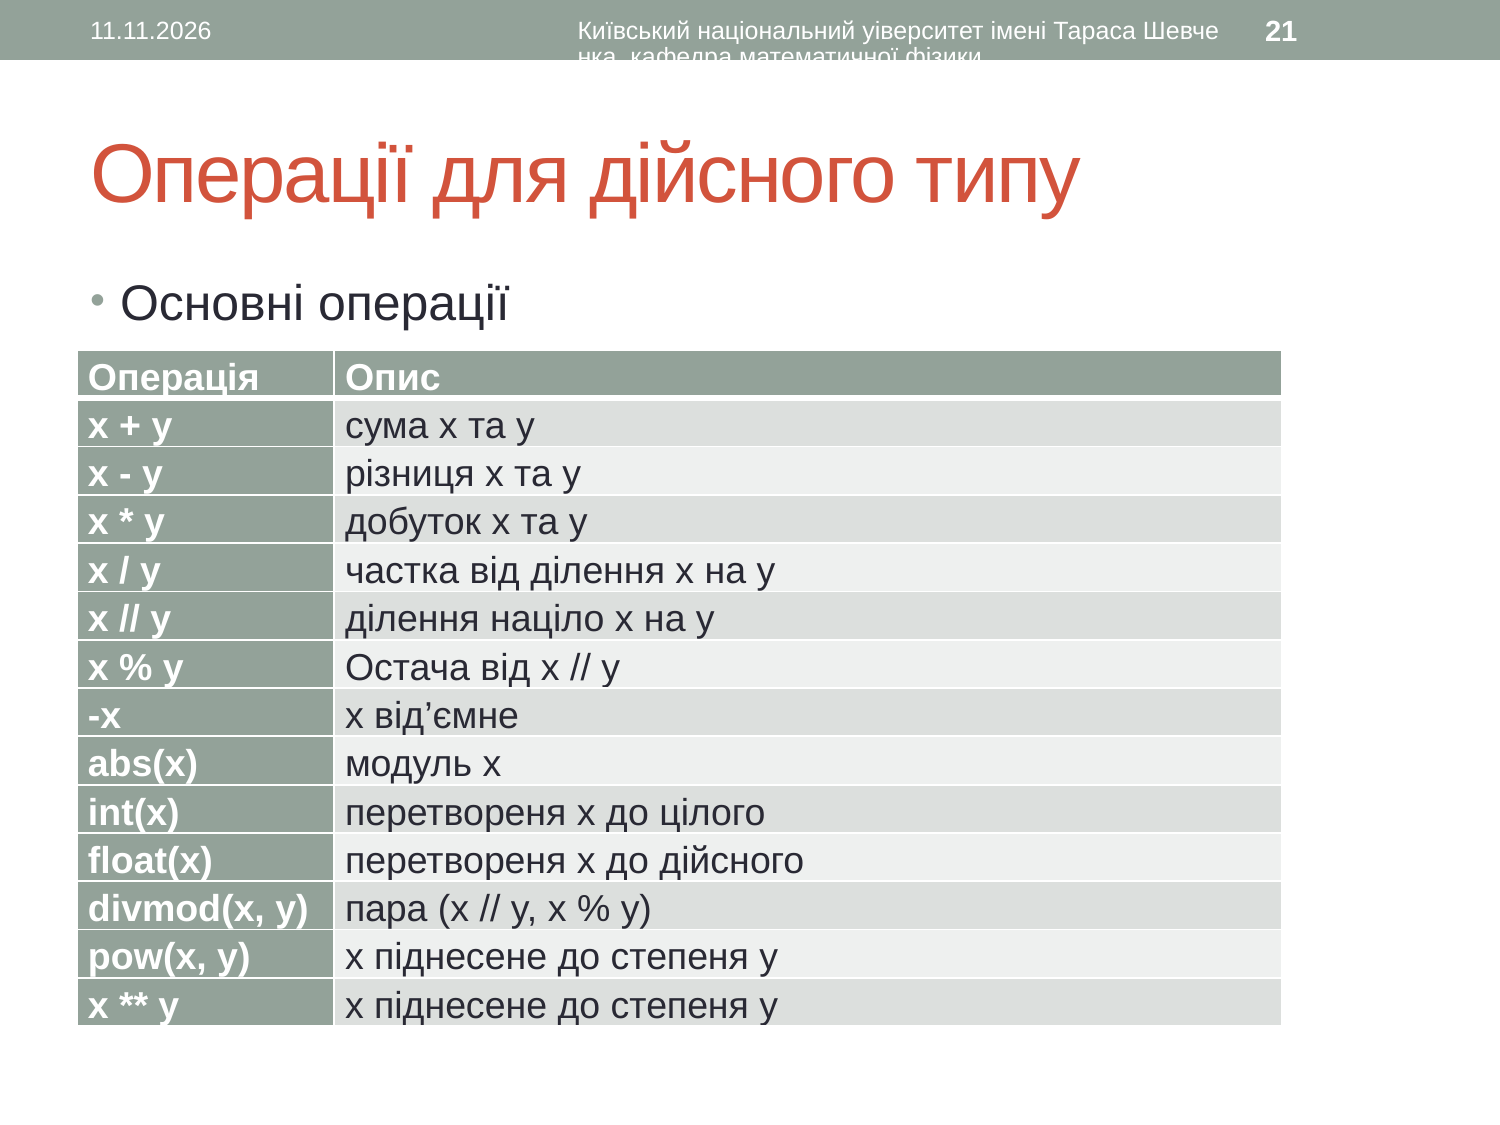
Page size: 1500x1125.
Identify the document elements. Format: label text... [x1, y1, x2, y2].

table_cell int(x) [78, 786, 333, 832]
table_cell пара (x // y, x % y) [335, 882, 1281, 929]
table_cell частка від ділення x на y [335, 544, 1281, 591]
table_cell перетвореня x до дійсного [335, 834, 1281, 880]
table_cell float(x) [78, 834, 333, 880]
table_cell x піднесене до степеня y [335, 979, 1281, 1025]
table_cell pow(x, y) [78, 930, 333, 977]
table_cell x ** y [78, 979, 333, 1025]
table_cell x + y [78, 401, 333, 446]
table_cell перетвореня x до цілого [335, 786, 1281, 832]
table_header Опис [335, 351, 1281, 395]
table_cell x % y [78, 641, 333, 687]
table_cell x піднесене до степеня y [335, 930, 1281, 977]
table_cell divmod(x, y) [78, 882, 333, 929]
table_cell модуль x [335, 737, 1281, 784]
table_cell abs(x) [78, 737, 333, 784]
slide_number 21 [1250, 3, 1425, 57]
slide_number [75, 3, 550, 57]
table_cell x / y [78, 544, 333, 591]
table_cell -x [78, 689, 333, 735]
table_header Операція [78, 351, 333, 395]
table_cell x * y [78, 496, 333, 542]
list Основні операції [75, 262, 1425, 1063]
table_cell добуток x та y [335, 496, 1281, 542]
table_cell x - y [78, 447, 333, 494]
footer Київський національний уіверситет імені Тараса Шевченка, кафедра математичної фізики [562, 3, 1238, 57]
table_cell ділення націло x на y [335, 592, 1281, 639]
table_cell x // y [78, 592, 333, 639]
table_cell x від’ємне [335, 689, 1281, 735]
table_cell Остача від x // y [335, 641, 1281, 687]
table_cell різниця x та y [335, 447, 1281, 494]
table_cell сума x та y [335, 401, 1281, 446]
title Операції для дійсного типу [75, 87, 1425, 250]
